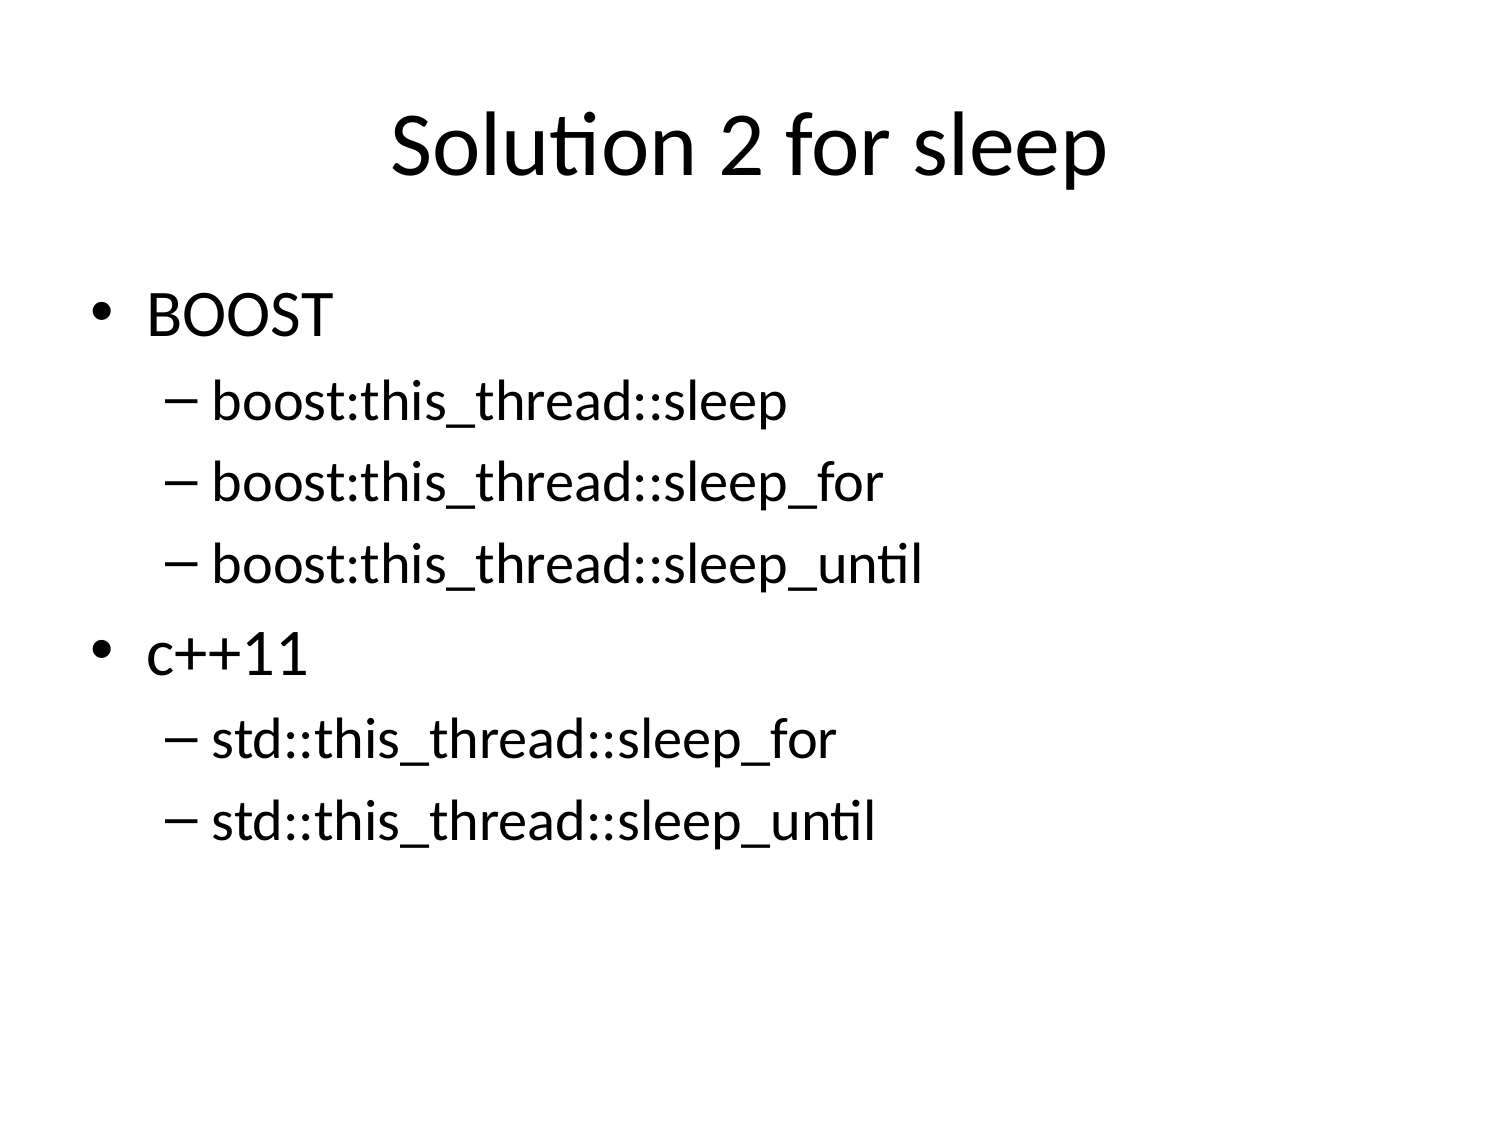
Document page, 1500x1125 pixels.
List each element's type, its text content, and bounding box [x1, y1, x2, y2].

list BOOST boost:this_thread::sleep boost:this_thread::sleep_for boost:this_thread::sleep_until c++11 std::this_thread::sleep_for std::this_thread::sleep_until [75, 262, 1425, 1005]
title Solution 2 for sleep [75, 45, 1425, 233]
